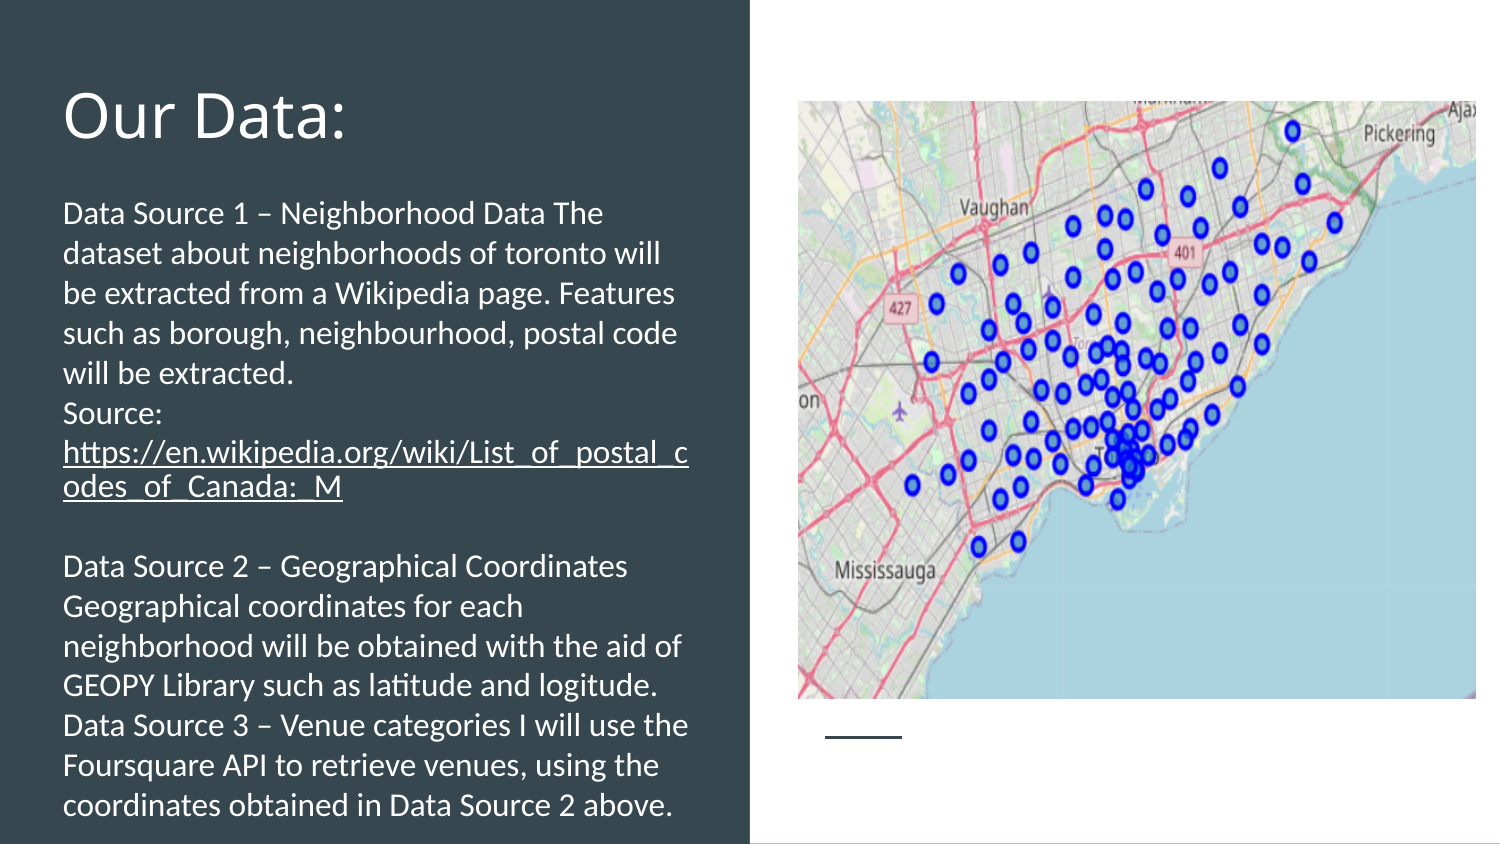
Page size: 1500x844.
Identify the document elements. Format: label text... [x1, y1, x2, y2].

picture [798, 101, 1476, 699]
title Our Data: Data Source 1 – Neighborhood Data The dataset about neighborhoods of toronto will be extracted from a Wikipedia page. Features such as borough, neighbourhood, postal code will be extracted. Source: https://en.wikipedia.org/wiki/List_of_postal_codes_of_Canada:_M Data Source 2 – Geographical Coordinates Geographical coordinates for each neighborhood will be obtained with the aid of GEOPY Library such as latitude and logitude. Data Source 3 – Venue categories I will use the Foursquare API to retrieve venues, using the coordinates obtained in Data Source 2 above. [47, 389, 712, 665]
